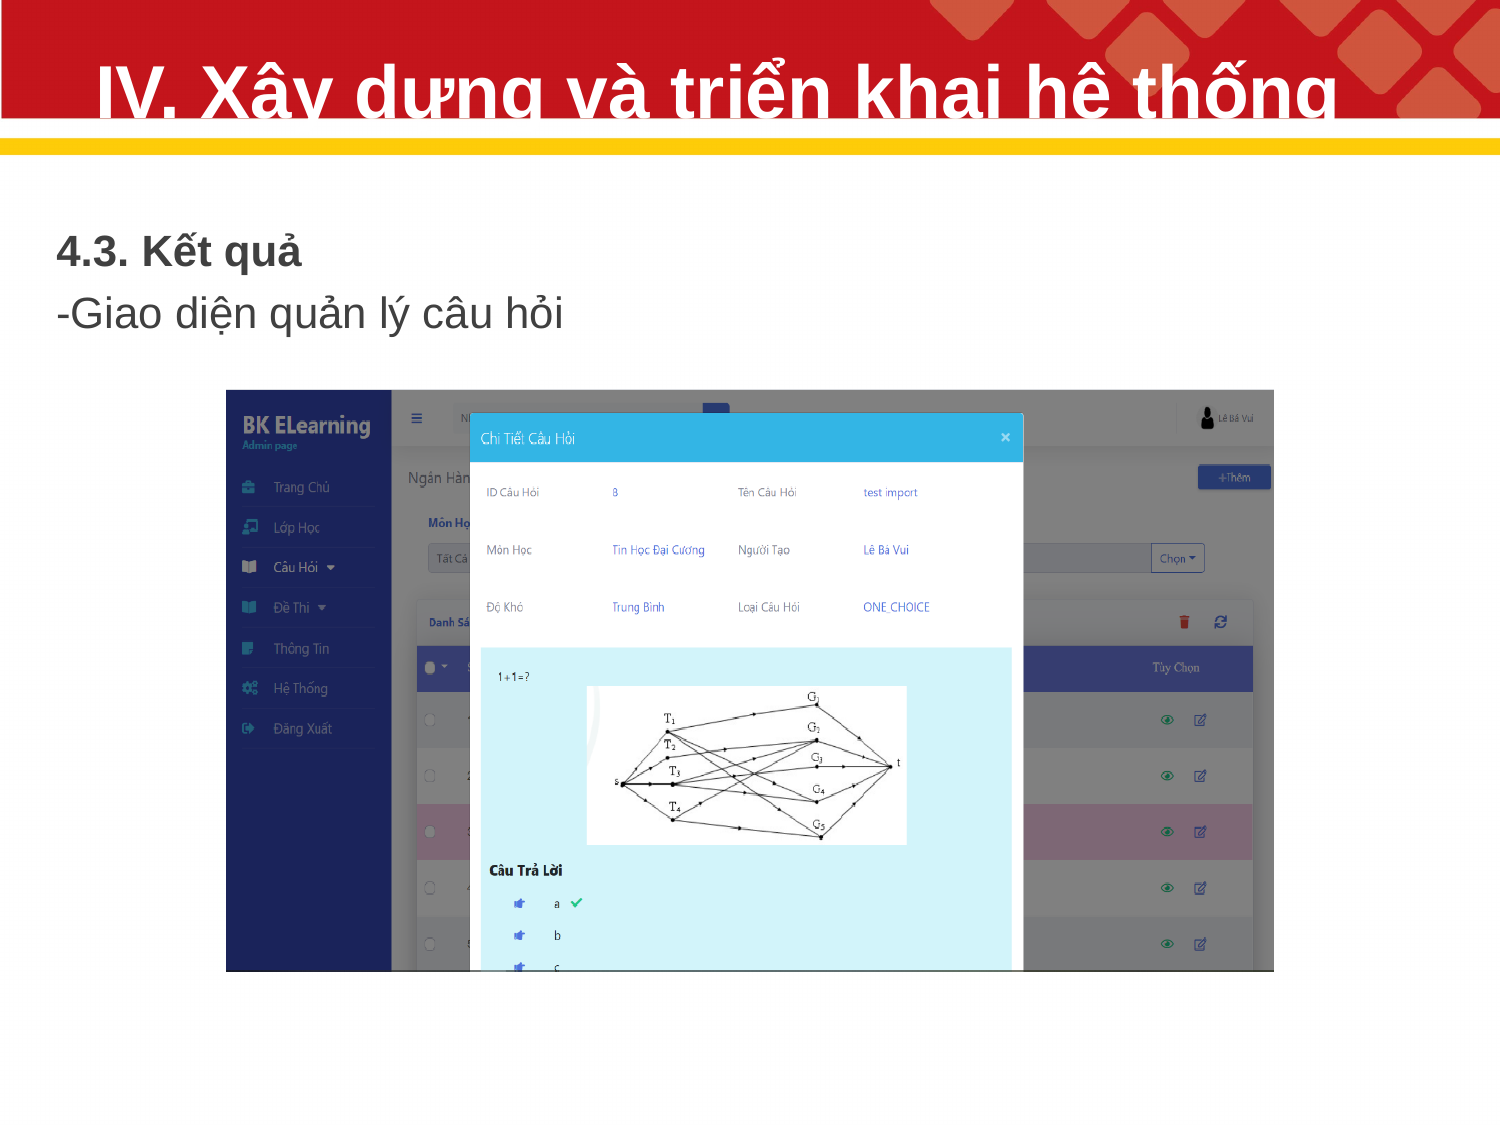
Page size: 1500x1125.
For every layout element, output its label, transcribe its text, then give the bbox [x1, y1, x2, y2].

list 4.3. Kết quả -Giao diện quản lý câu hỏi [41, 220, 1478, 1092]
picture [0, 0, 1500, 1125]
title IV. Xây dựng và triển khai hệ thống [80, 0, 1397, 204]
